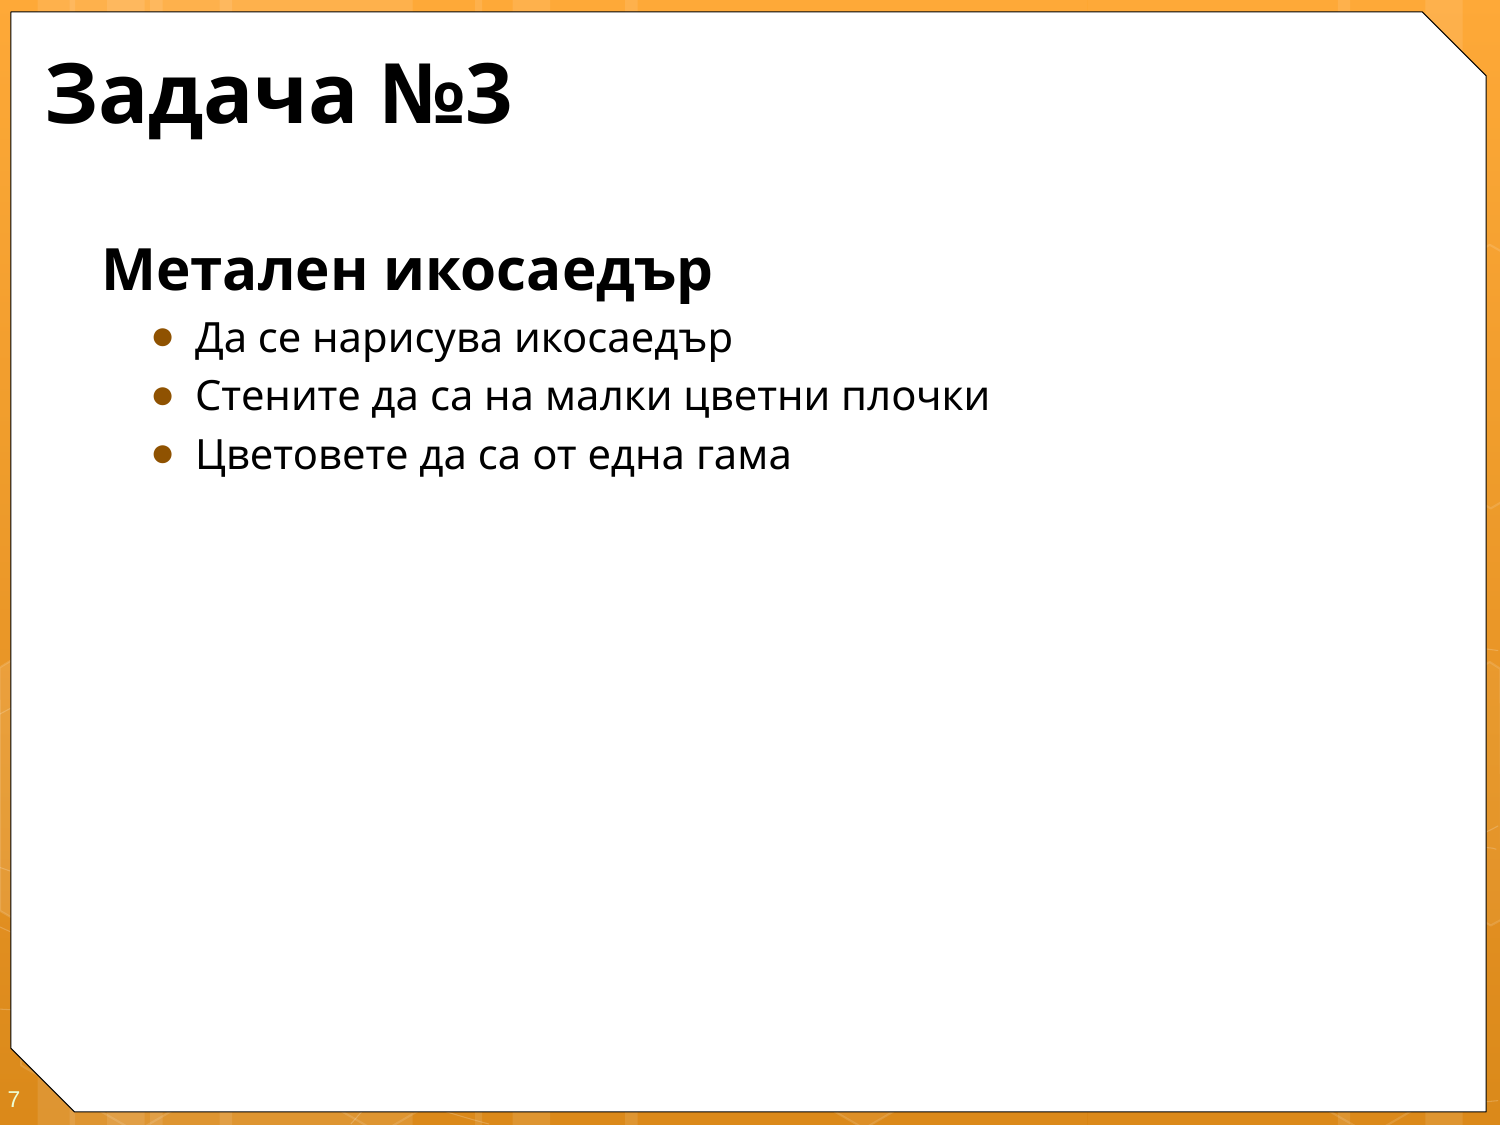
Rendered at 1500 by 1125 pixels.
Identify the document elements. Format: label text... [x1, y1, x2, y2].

title Задача №3 [29, 37, 1450, 144]
list Метален икосаедър Да се нарисува икосаедър Стените да са на малки цветни плочки Цветовете да са от една гама [75, 224, 1488, 1113]
